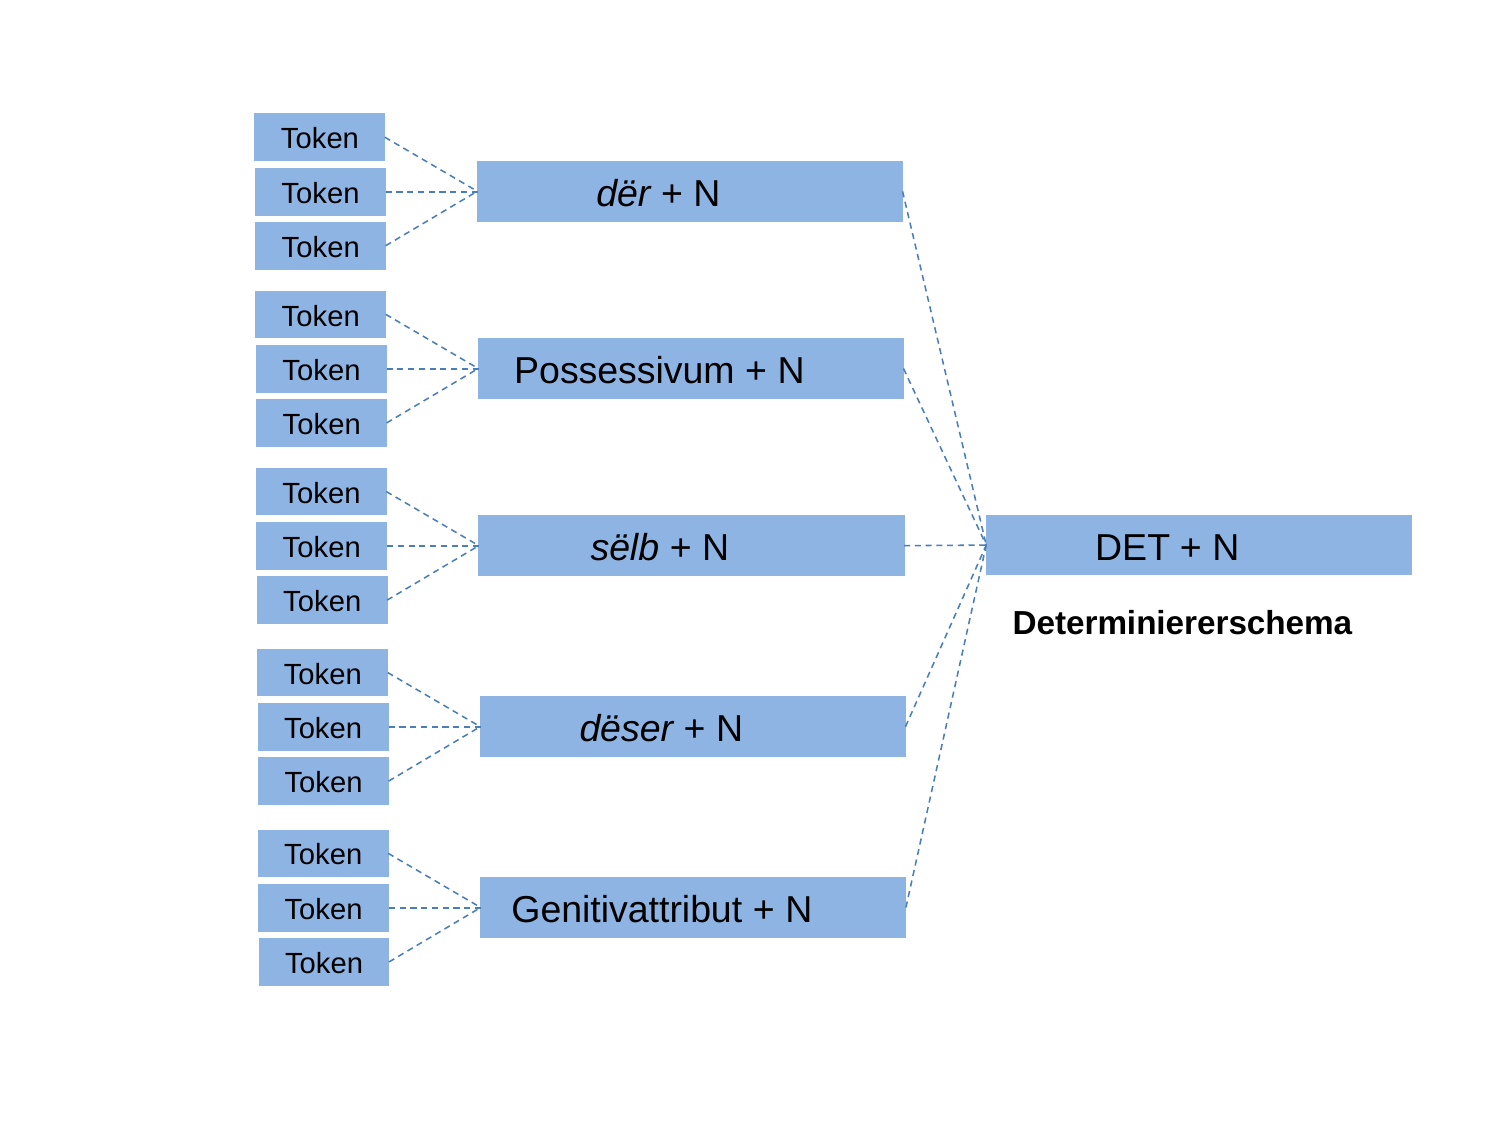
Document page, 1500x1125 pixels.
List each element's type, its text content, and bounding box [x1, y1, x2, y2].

text_box Determiniererschema [998, 593, 1441, 649]
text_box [254, 113, 903, 270]
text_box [256, 467, 899, 625]
text_box DET + N [991, 515, 1412, 575]
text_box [903, 368, 987, 543]
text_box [902, 191, 987, 368]
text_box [258, 829, 907, 986]
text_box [905, 545, 987, 909]
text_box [257, 648, 900, 806]
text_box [255, 290, 904, 447]
